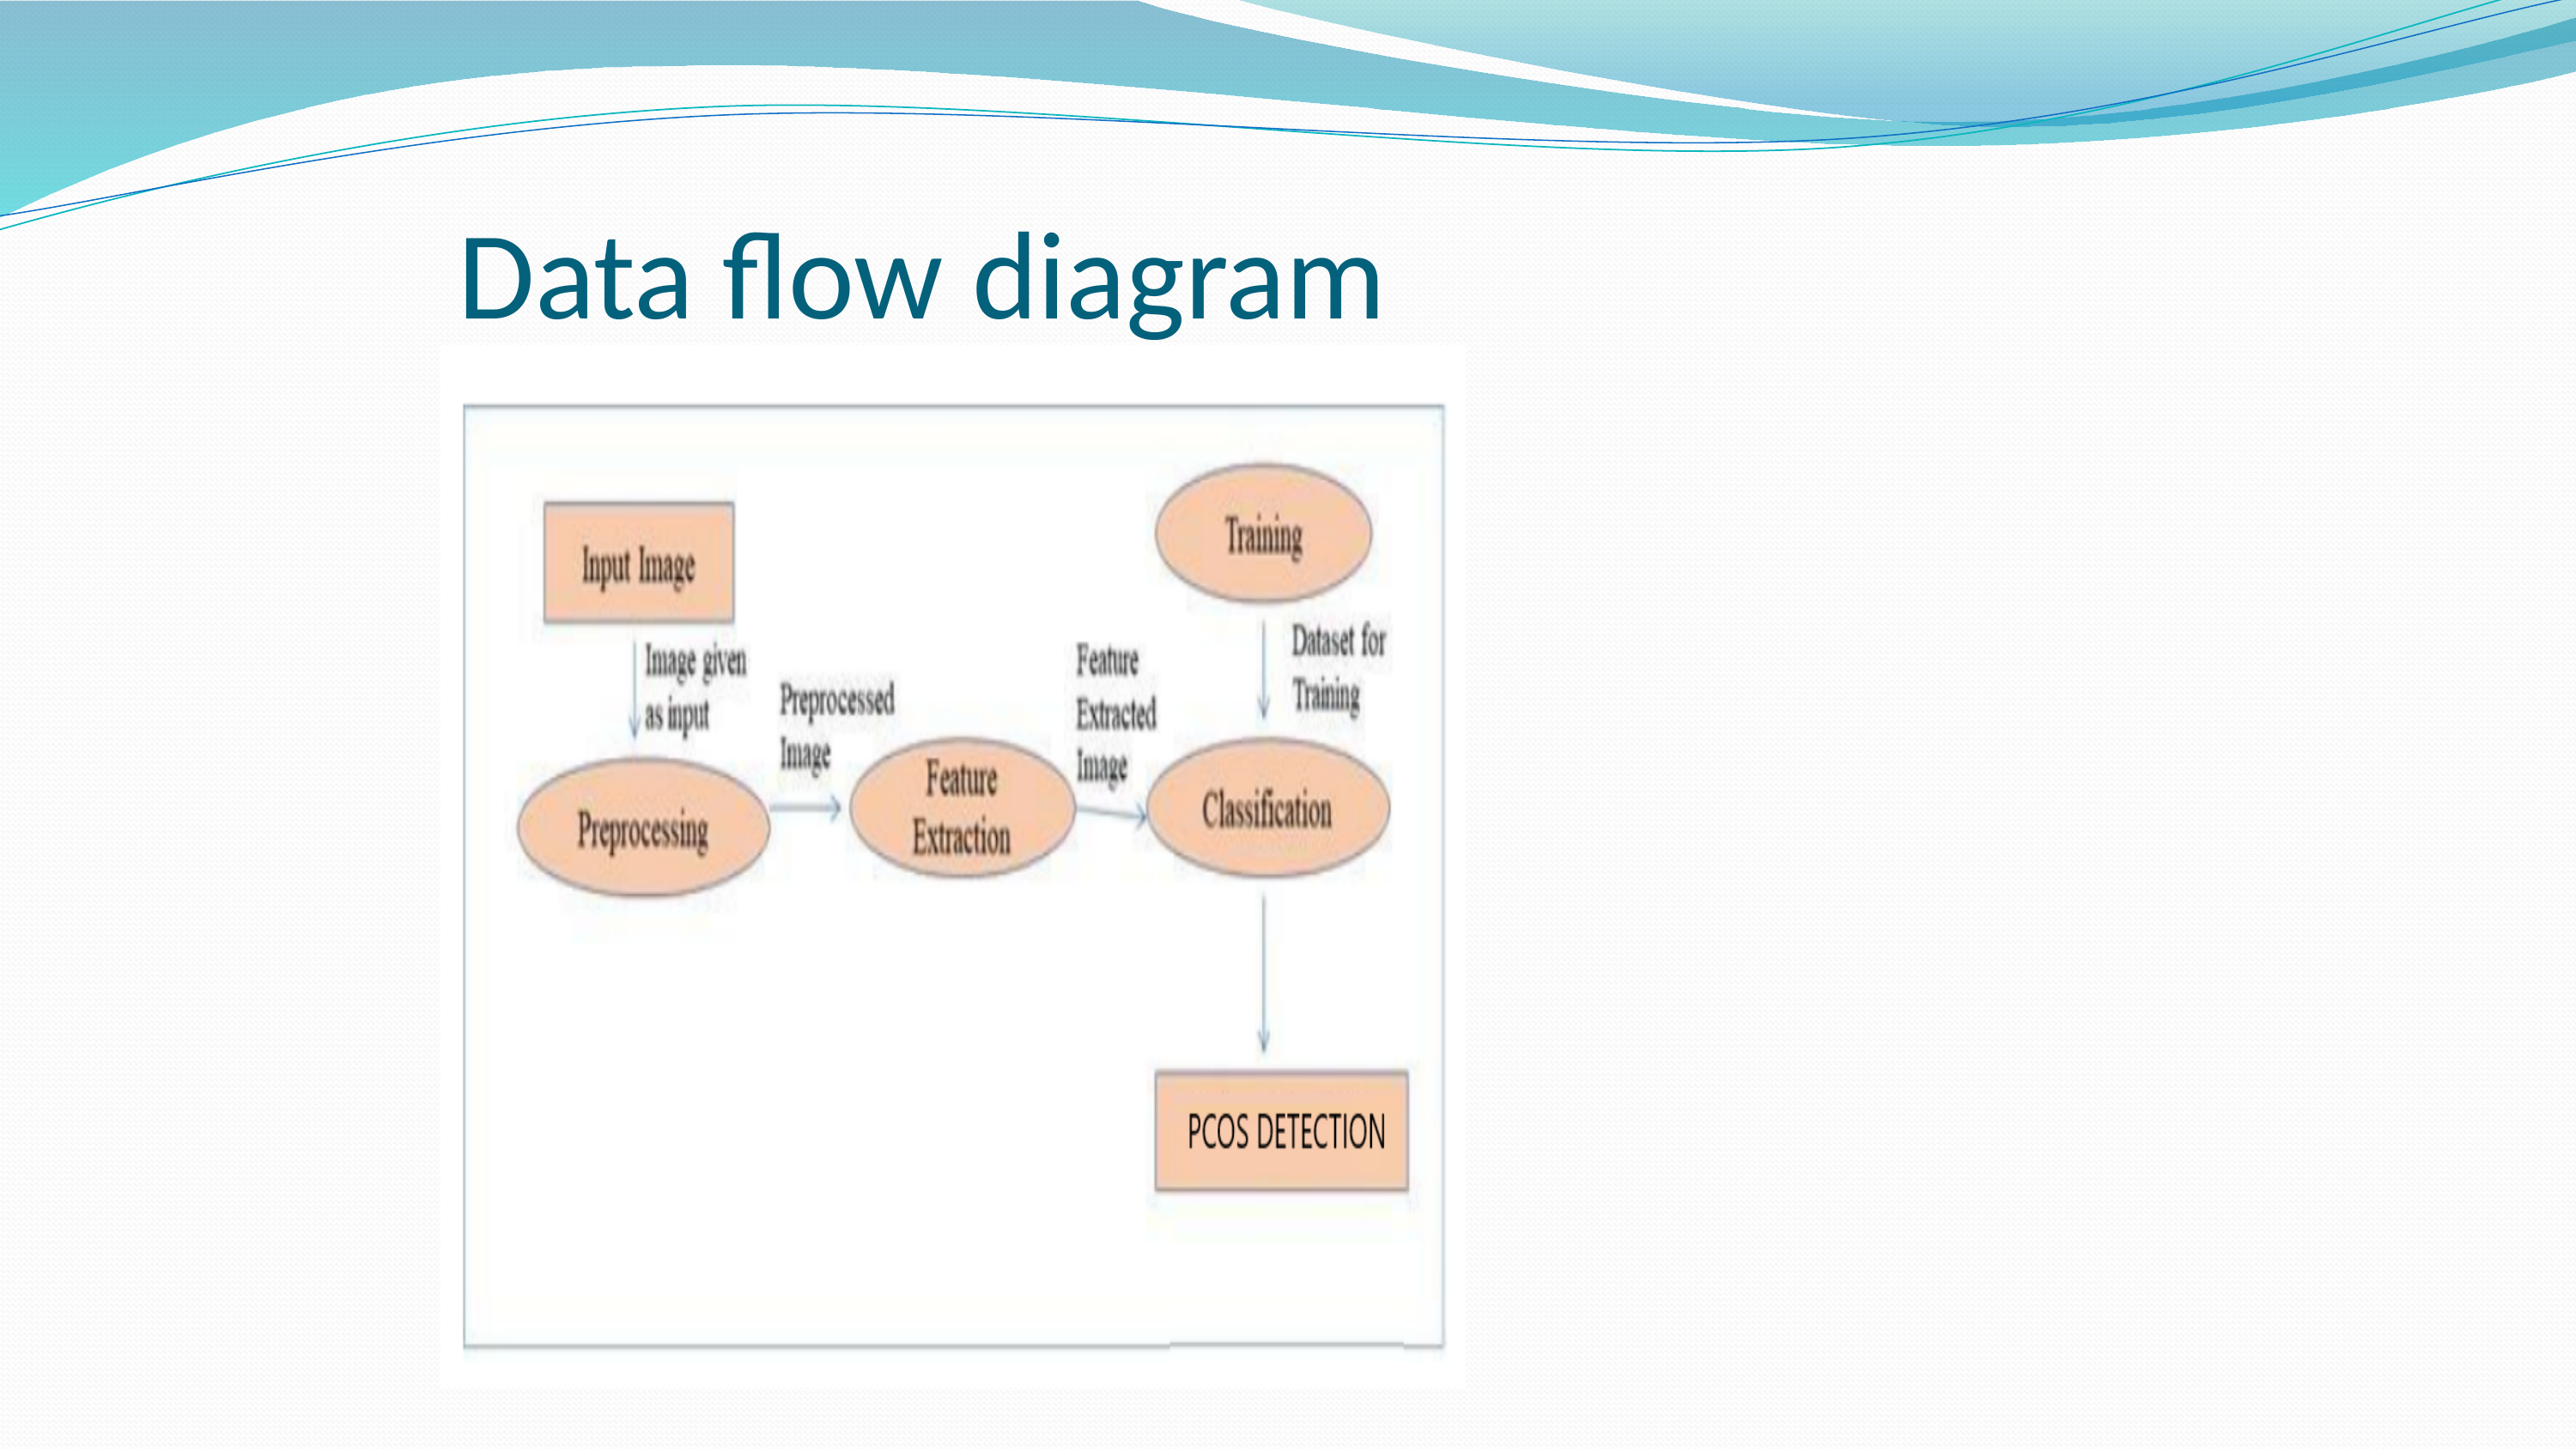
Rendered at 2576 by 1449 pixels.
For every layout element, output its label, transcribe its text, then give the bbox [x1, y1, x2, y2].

picture [440, 345, 1467, 1389]
title Data flow diagram [458, 130, 2576, 344]
